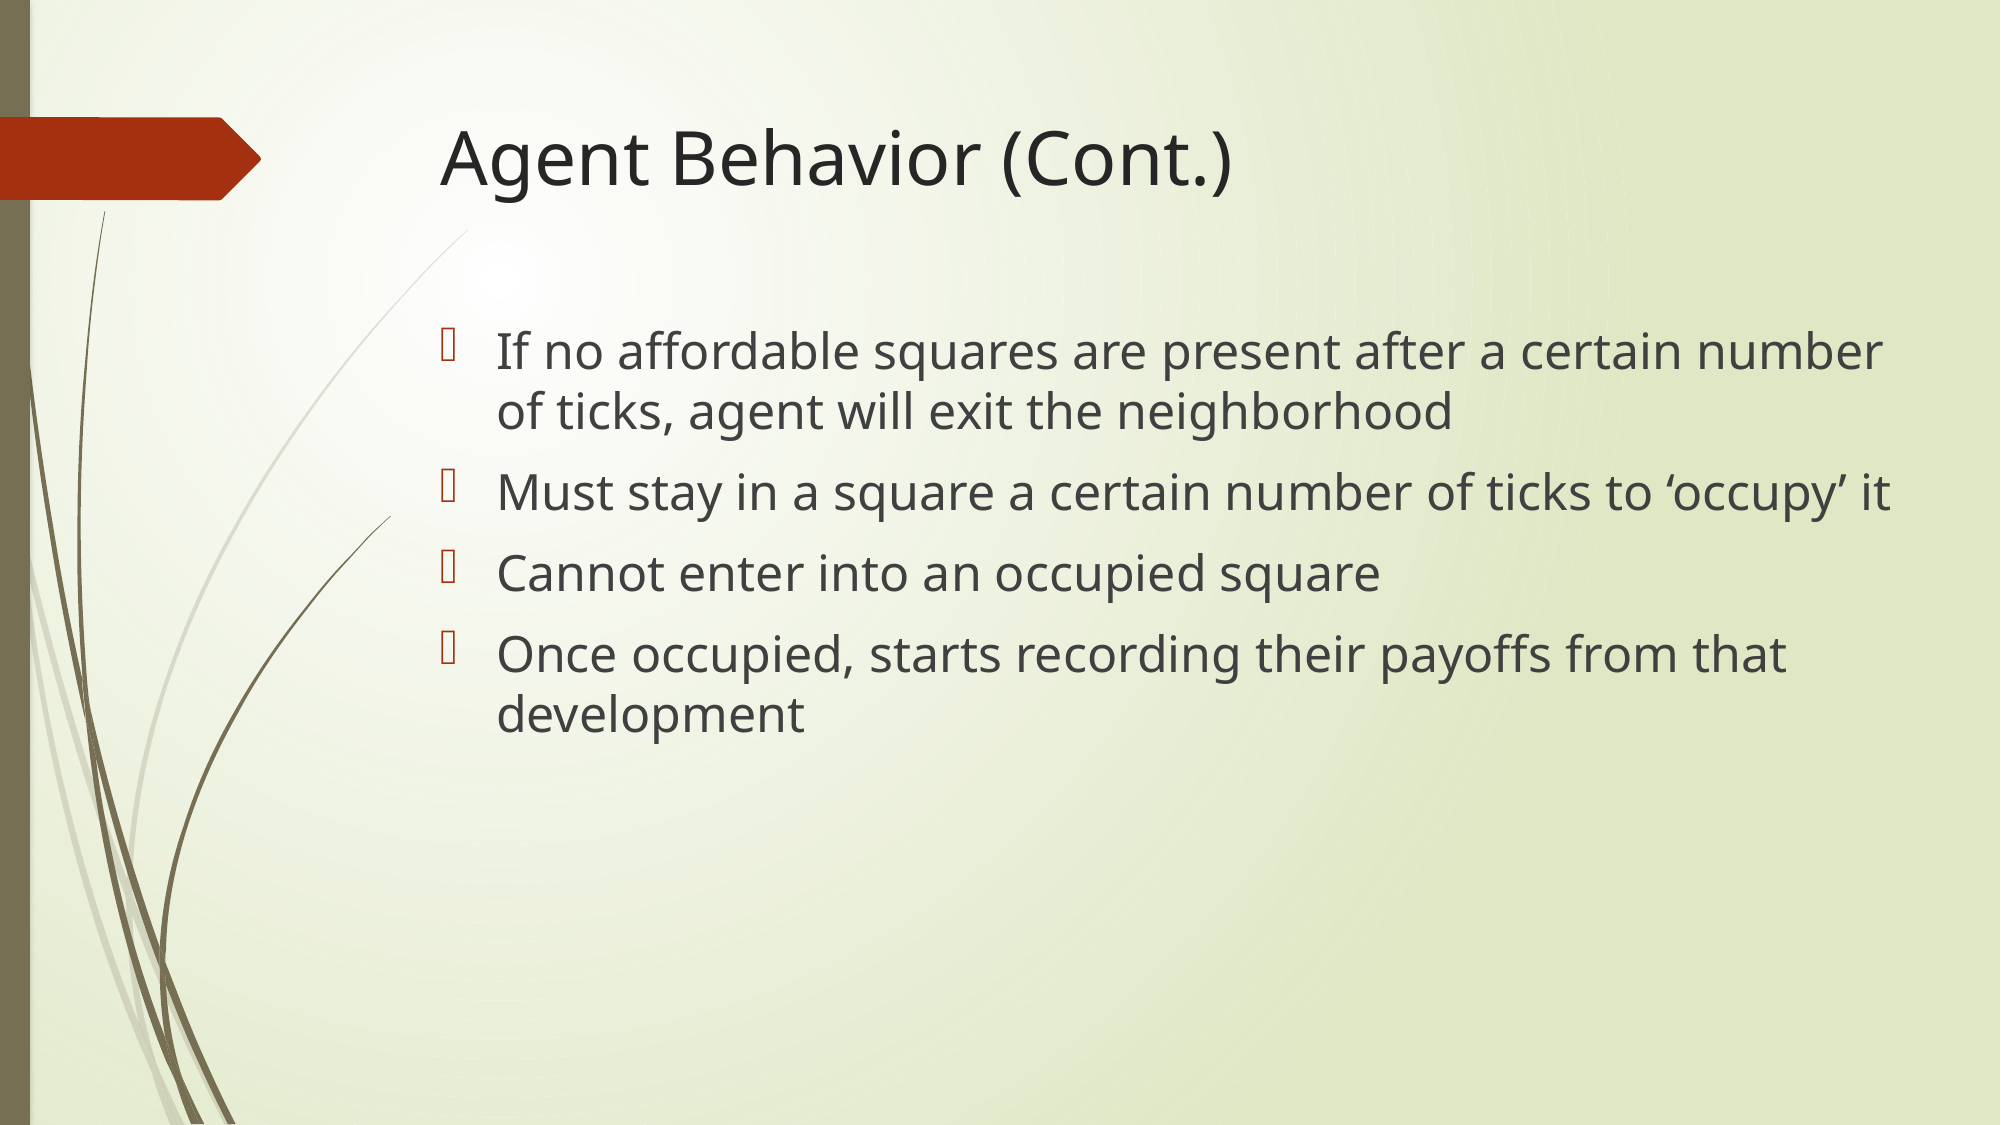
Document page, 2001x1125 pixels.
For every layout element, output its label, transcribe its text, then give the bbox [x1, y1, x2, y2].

list If no affordable squares are present after a certain number of ticks, agent will exit the neighborhood Must stay in a square a certain number of ticks to ‘occupy’ it Cannot enter into an occupied square Once occupied, starts recording their payoffs from that development [424, 312, 1950, 773]
title Agent Behavior (Cont.) [425, 102, 1888, 312]
